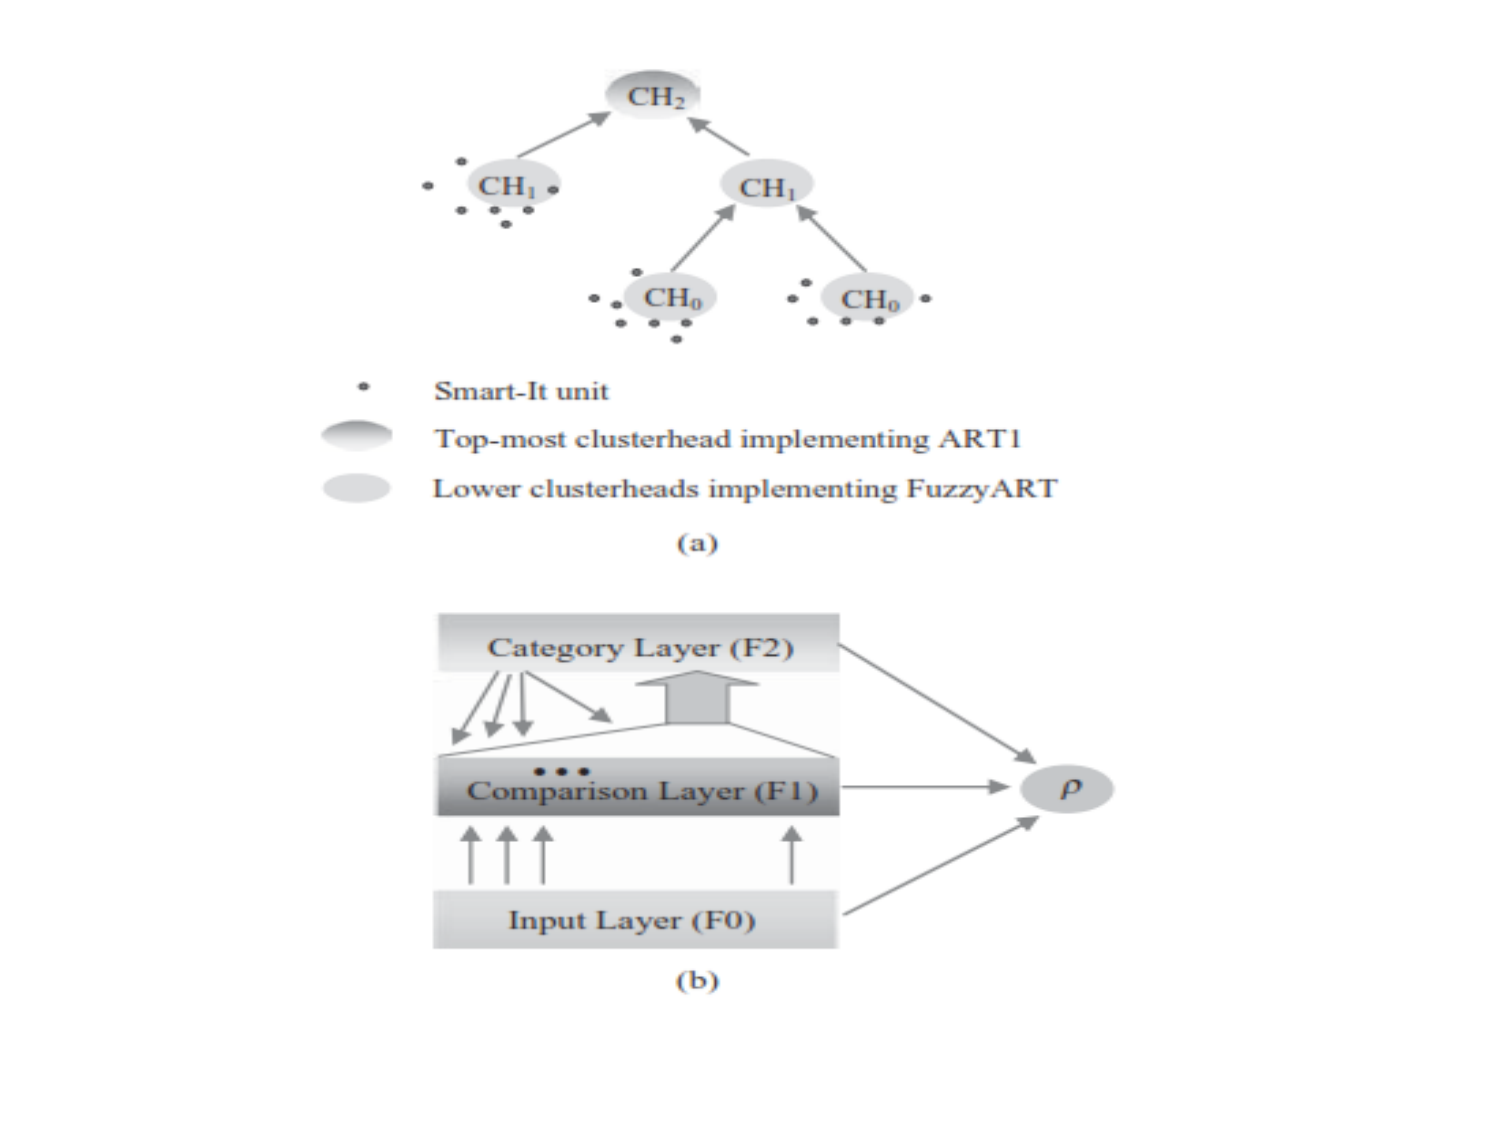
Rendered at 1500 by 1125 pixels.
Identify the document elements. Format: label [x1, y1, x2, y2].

list [262, 60, 1138, 1005]
